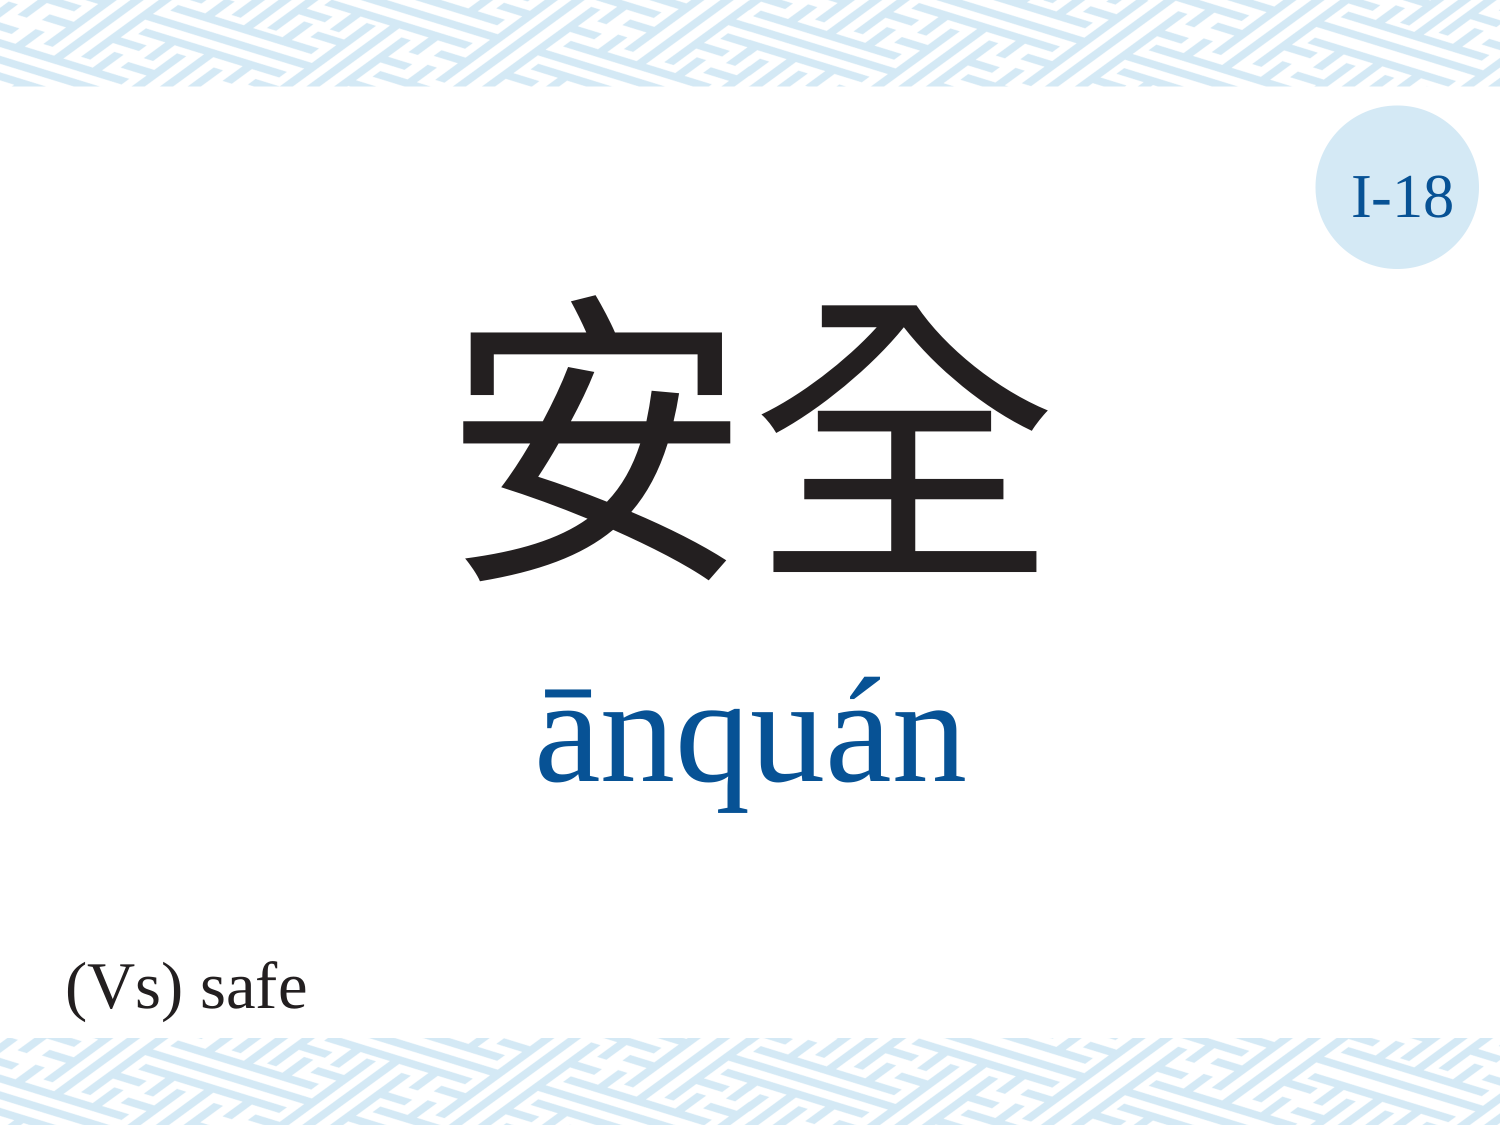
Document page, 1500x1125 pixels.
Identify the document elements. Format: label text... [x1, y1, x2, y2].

text_box (Vs) safe [62, 942, 463, 1023]
picture [0, 0, 1500, 1125]
text_box I-18 安全 ānquán [439, 154, 1456, 812]
